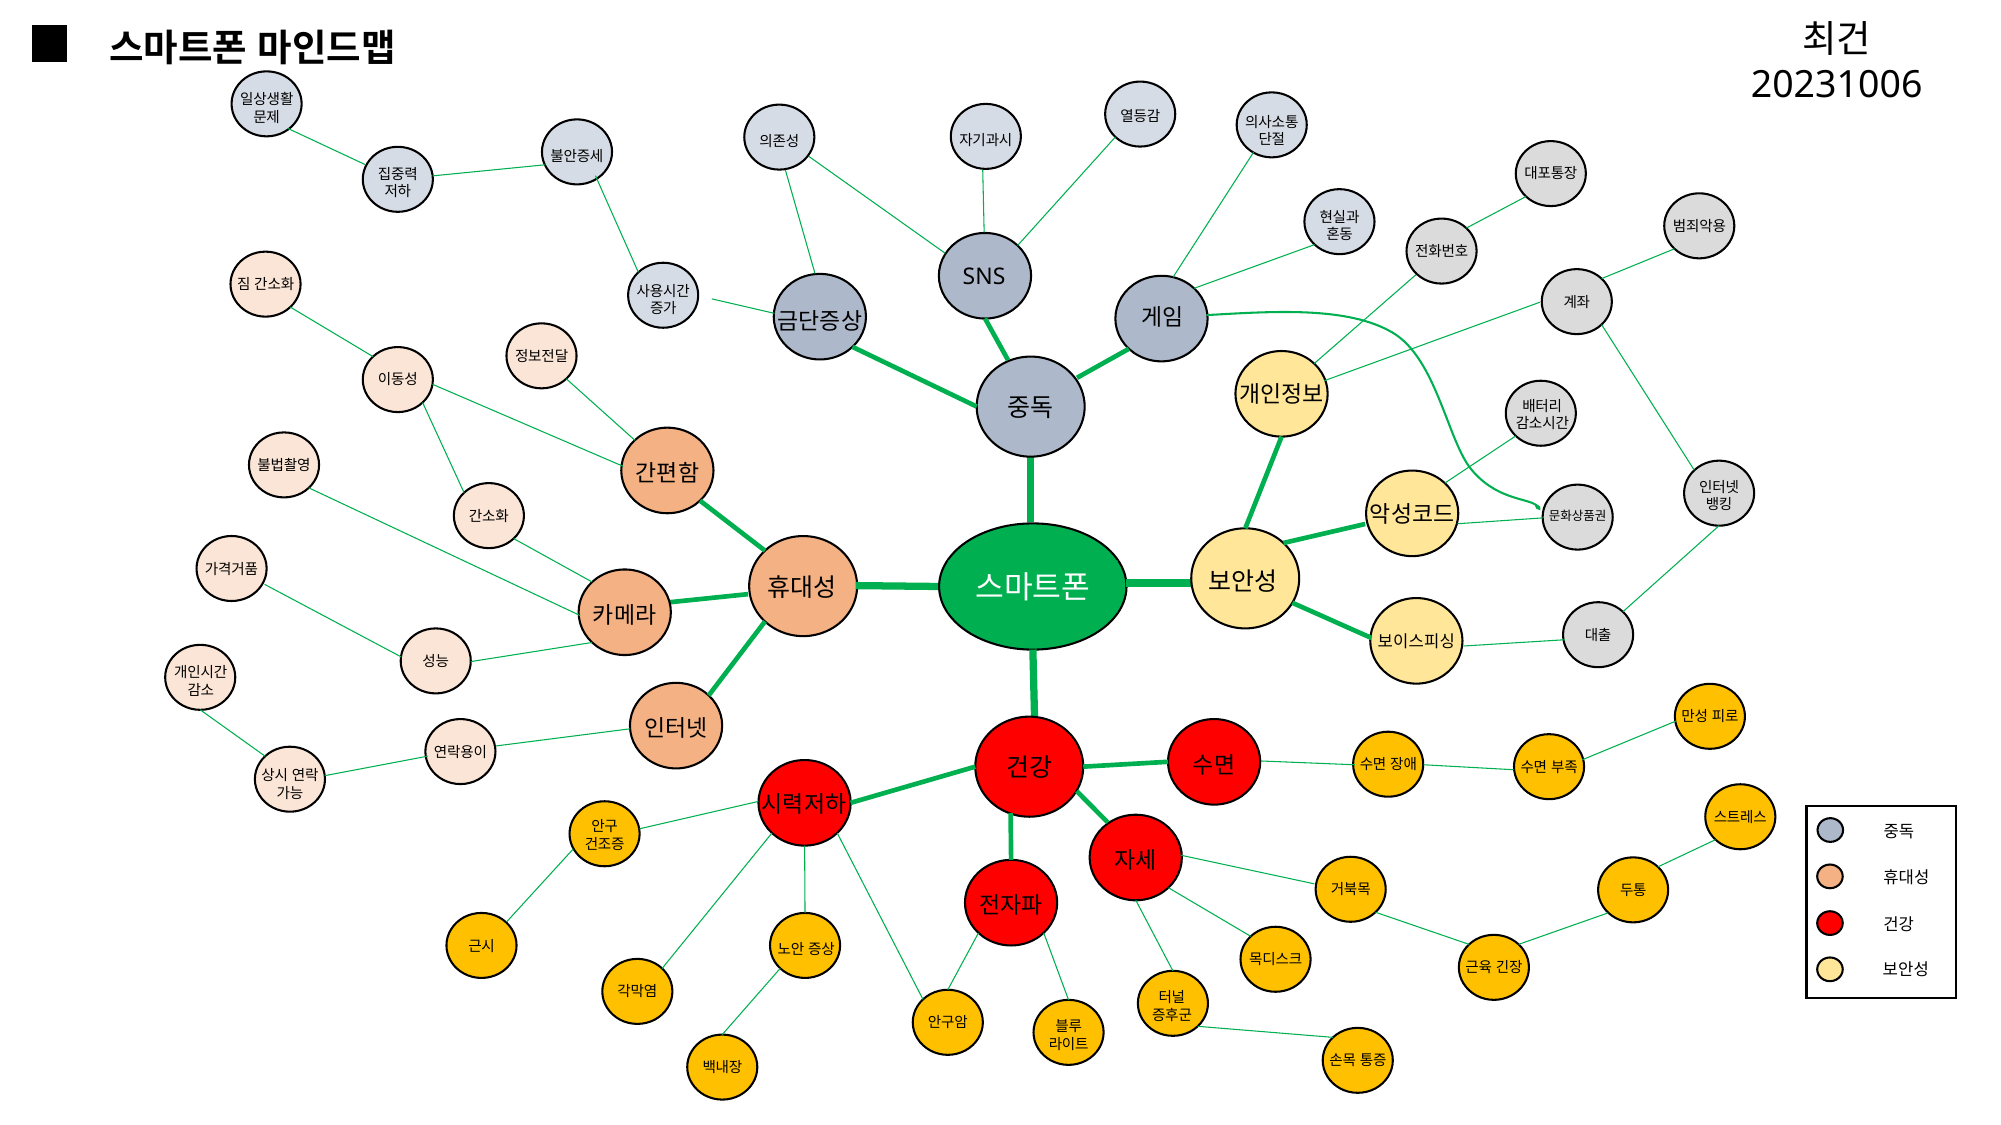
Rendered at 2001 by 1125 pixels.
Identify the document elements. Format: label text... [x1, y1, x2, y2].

text_box [1805, 805, 1957, 999]
text_box 최건 20231006 [1692, 7, 1982, 113]
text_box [1817, 813, 1947, 849]
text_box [151, 71, 1789, 1100]
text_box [1817, 906, 1946, 942]
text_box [0, 16, 626, 78]
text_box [1817, 951, 1956, 987]
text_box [1817, 859, 1956, 895]
